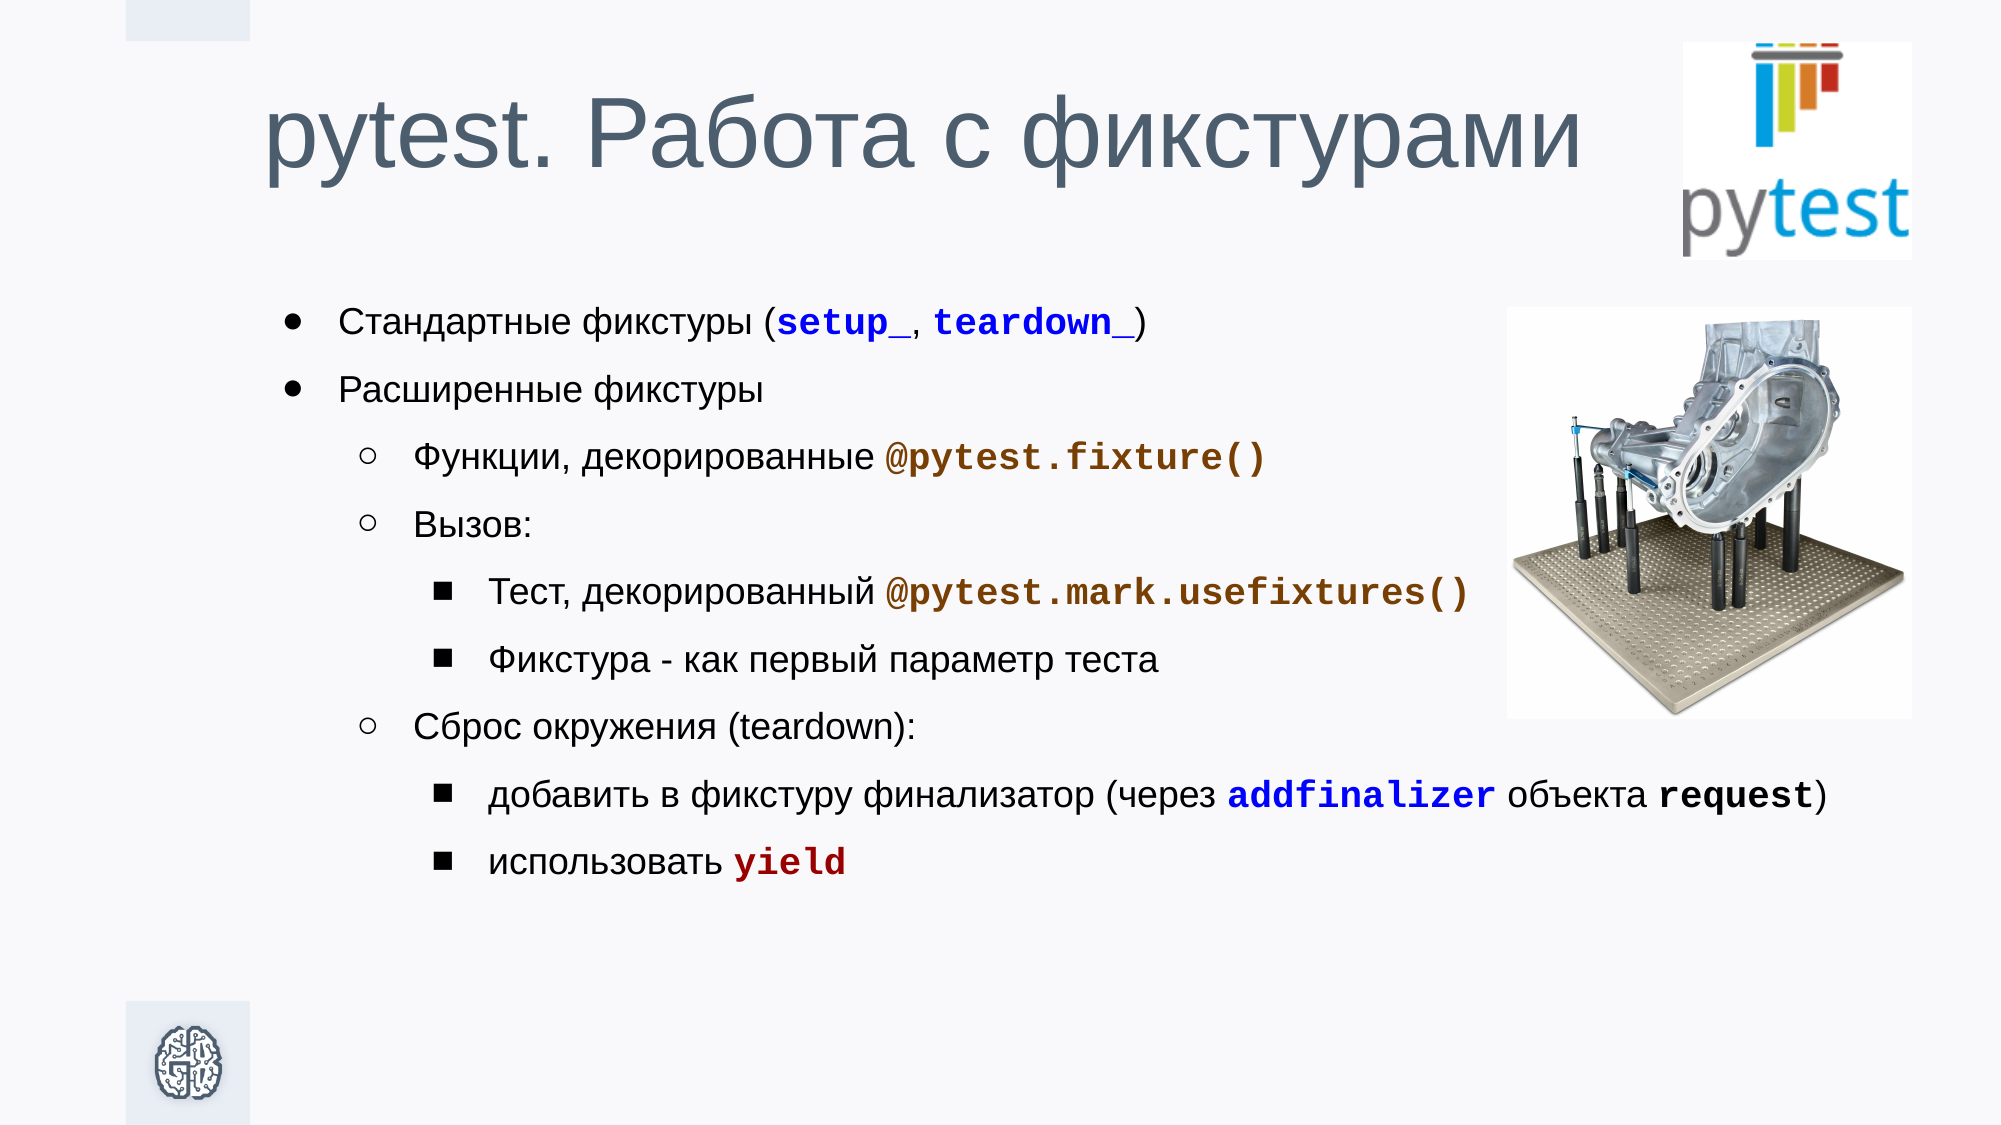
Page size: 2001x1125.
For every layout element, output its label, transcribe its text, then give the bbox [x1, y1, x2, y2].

title pytest. Работа с фикстурами [248, 11, 1851, 259]
picture [1683, 41, 1912, 260]
text_box Стандартные фикстуры (setup_, teardown_) Расширенные фикстуры Функции, декорированные @pytest.fixture() Вызов: Тест, декорированный @pytest.mark.usefixtures() Фикстура - как первый параметр теста Сброс окружения (teardown): добавить в фикстуру финализатор (через addfinalizer объекта request) использовать yield [248, 259, 1875, 893]
picture [1507, 306, 1912, 719]
picture [144, 1016, 232, 1110]
